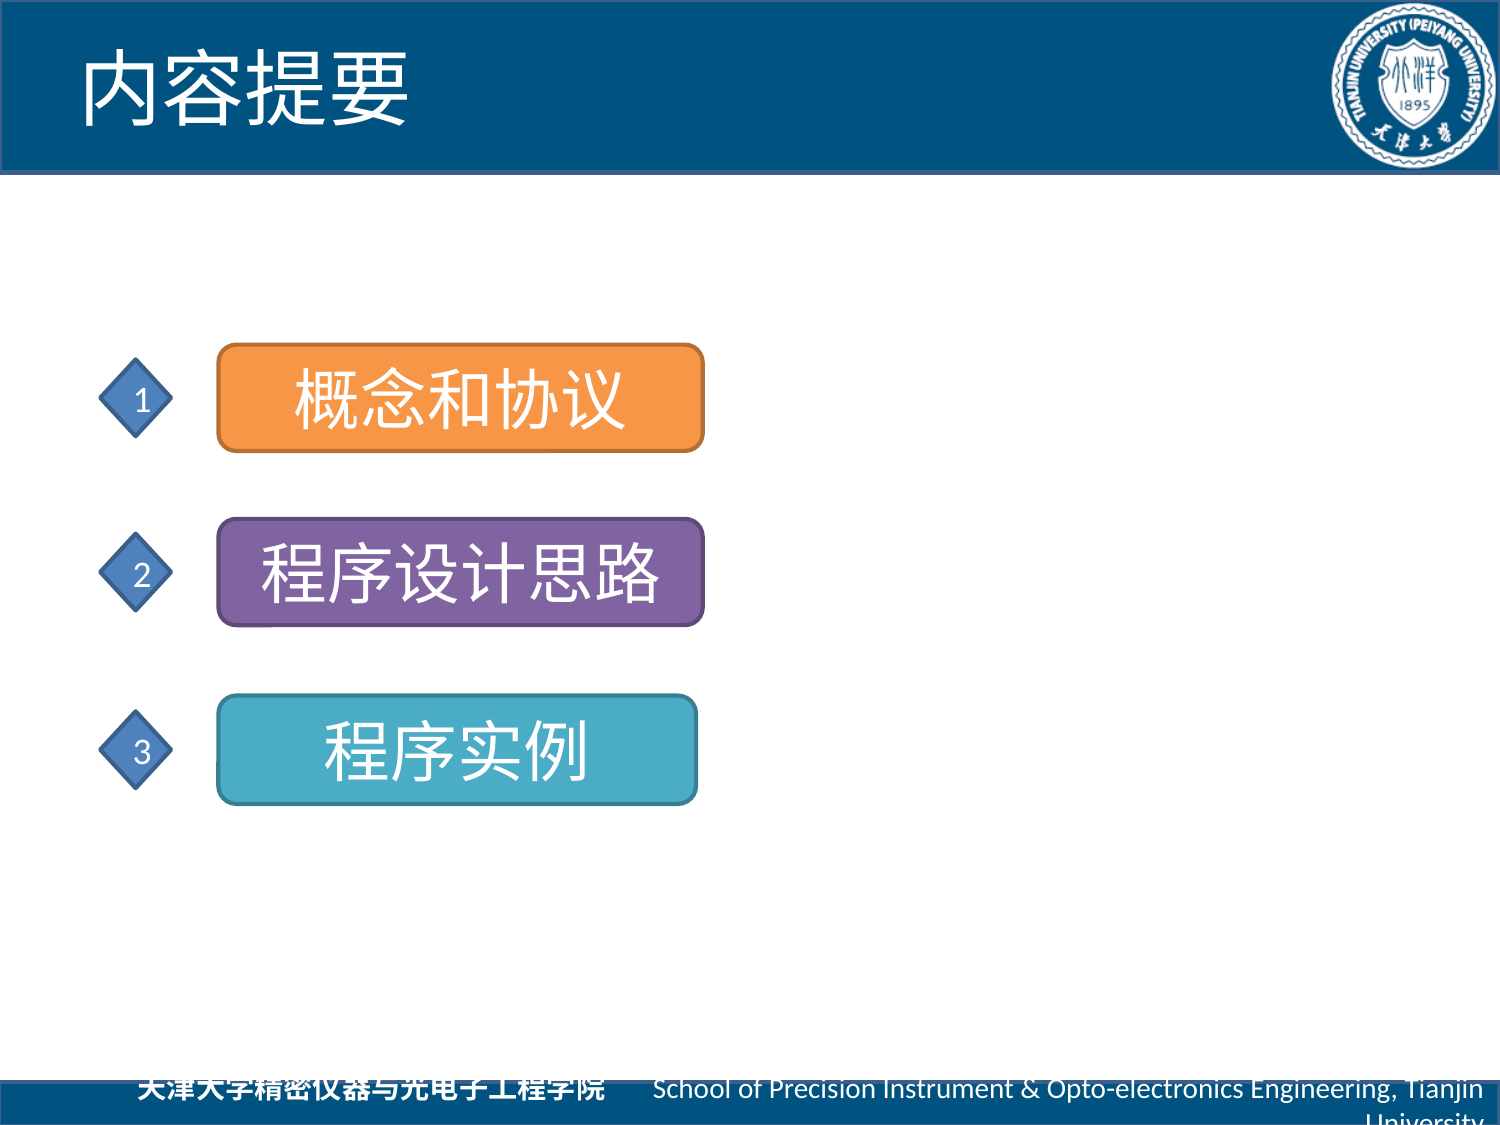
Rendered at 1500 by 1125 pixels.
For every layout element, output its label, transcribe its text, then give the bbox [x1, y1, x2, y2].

text_box 1 [98, 357, 173, 439]
text_box 程序设计思路 [216, 516, 705, 628]
text_box 2 [98, 531, 173, 613]
text_box 程序实例 [216, 693, 699, 807]
text_box [64, 302, 1412, 941]
text_box 概念和协议 [216, 342, 705, 454]
text_box 天津大学精密仪器与光电子工程学院 School of Precision Instrument & Opto-electronics Engineering, Tianjin University [0, 1080, 1500, 1125]
text_box 3 [98, 709, 173, 791]
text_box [0, 0, 1500, 173]
